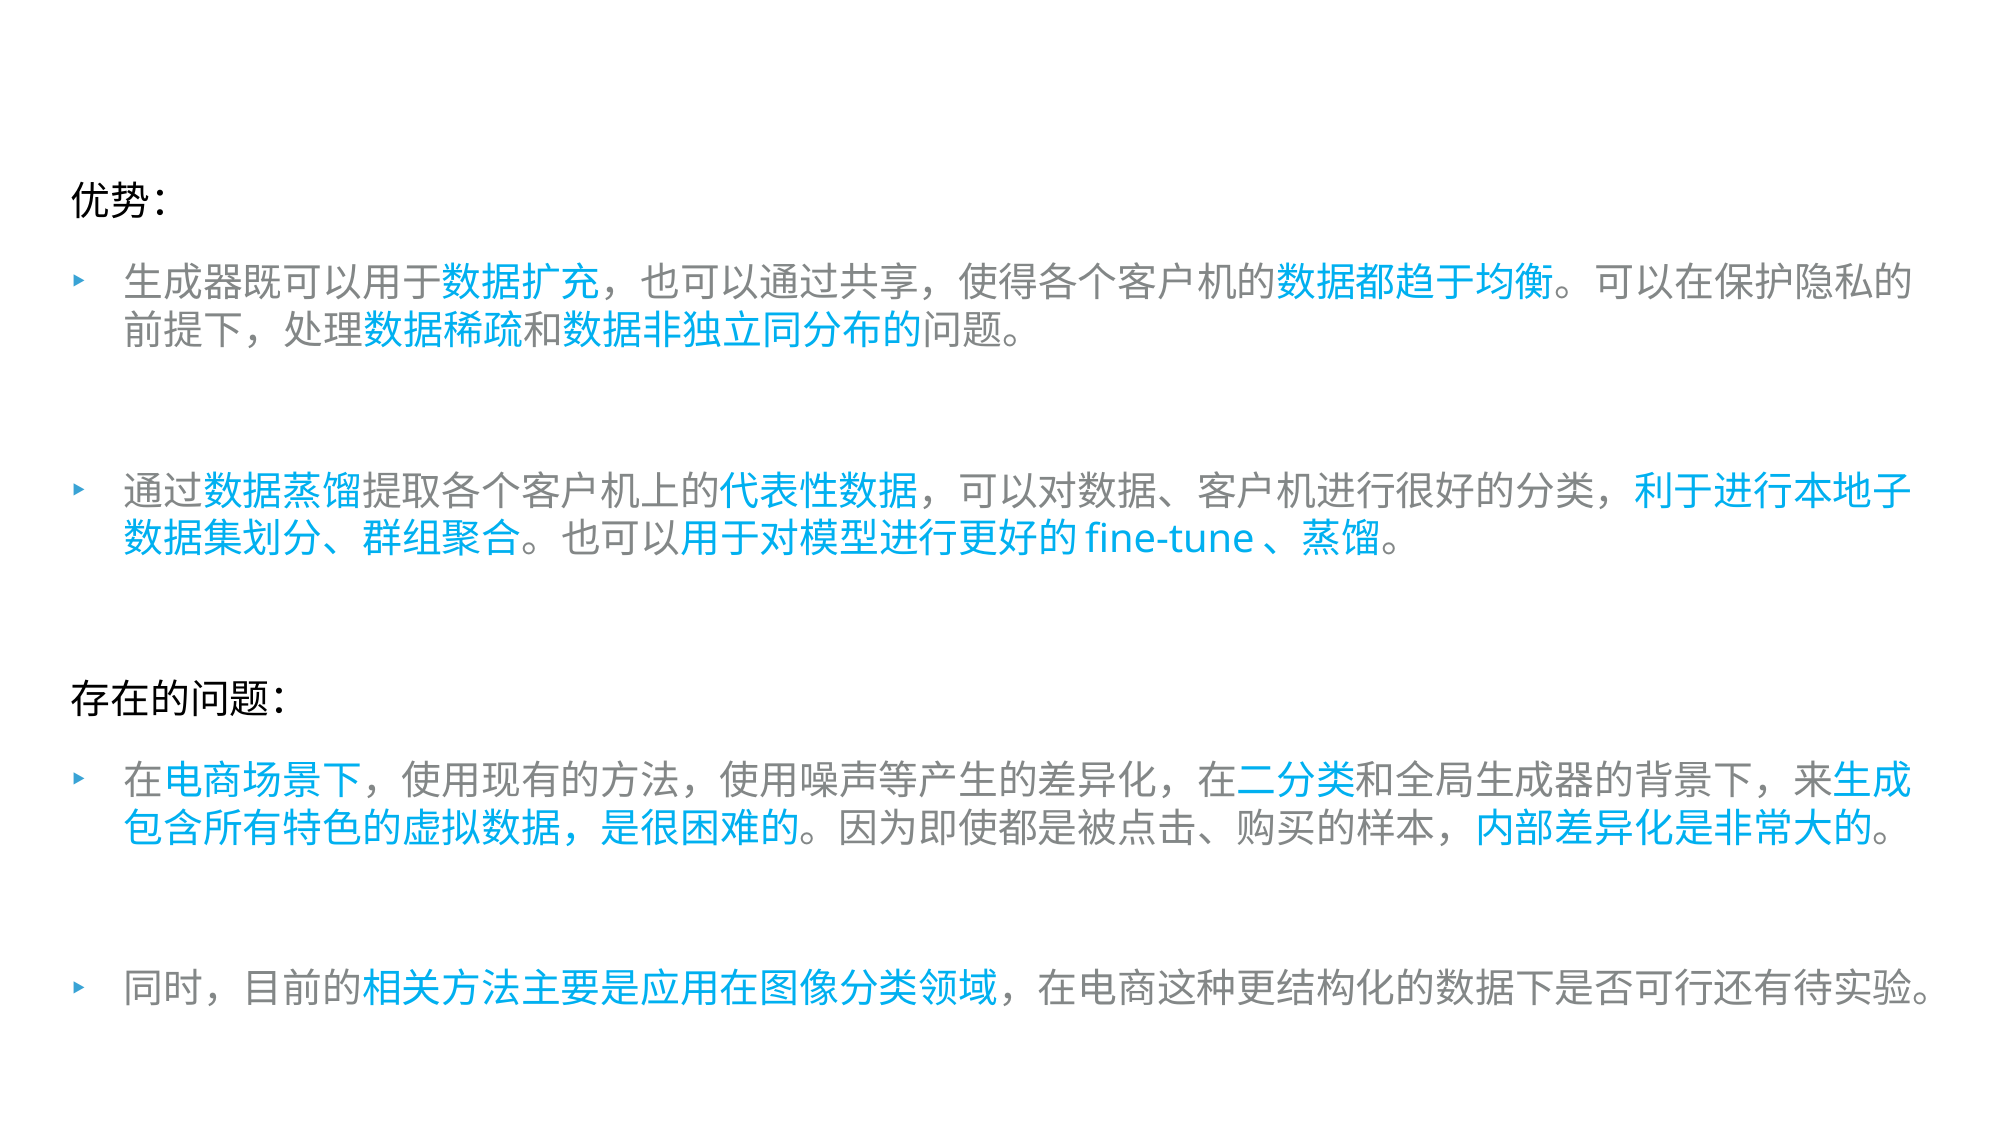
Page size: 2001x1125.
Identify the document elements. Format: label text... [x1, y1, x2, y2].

text_box 优势： 生成器既可以用于数据扩充，也可以通过共享，使得各个客户机的数据都趋于均衡。可以在保护隐私的前提下，处理数据稀疏和数据非独立同分布的问题。 通过数据蒸馏提取各个客户机上的代表性数据，可以对数据、客户机进行很好的分类，利于进行本地子数据集划分、群组聚合。也可以用于对模型进行更好的fine-tune、蒸馏。 存在的问题： 在电商场景下，使用现有的方法，使用噪声等产生的差异化，在二分类和全局生成器的背景下，来生成包含所有特色的虚拟数据，是很困难的。因为即使都是被点击、购买的样本，内部差异化是非常大的。 同时，目前的相关方法主要是应用在图像分类领域，在电商这种更结构化的数据下是否可行还有待实验。 [62, 86, 1938, 1039]
